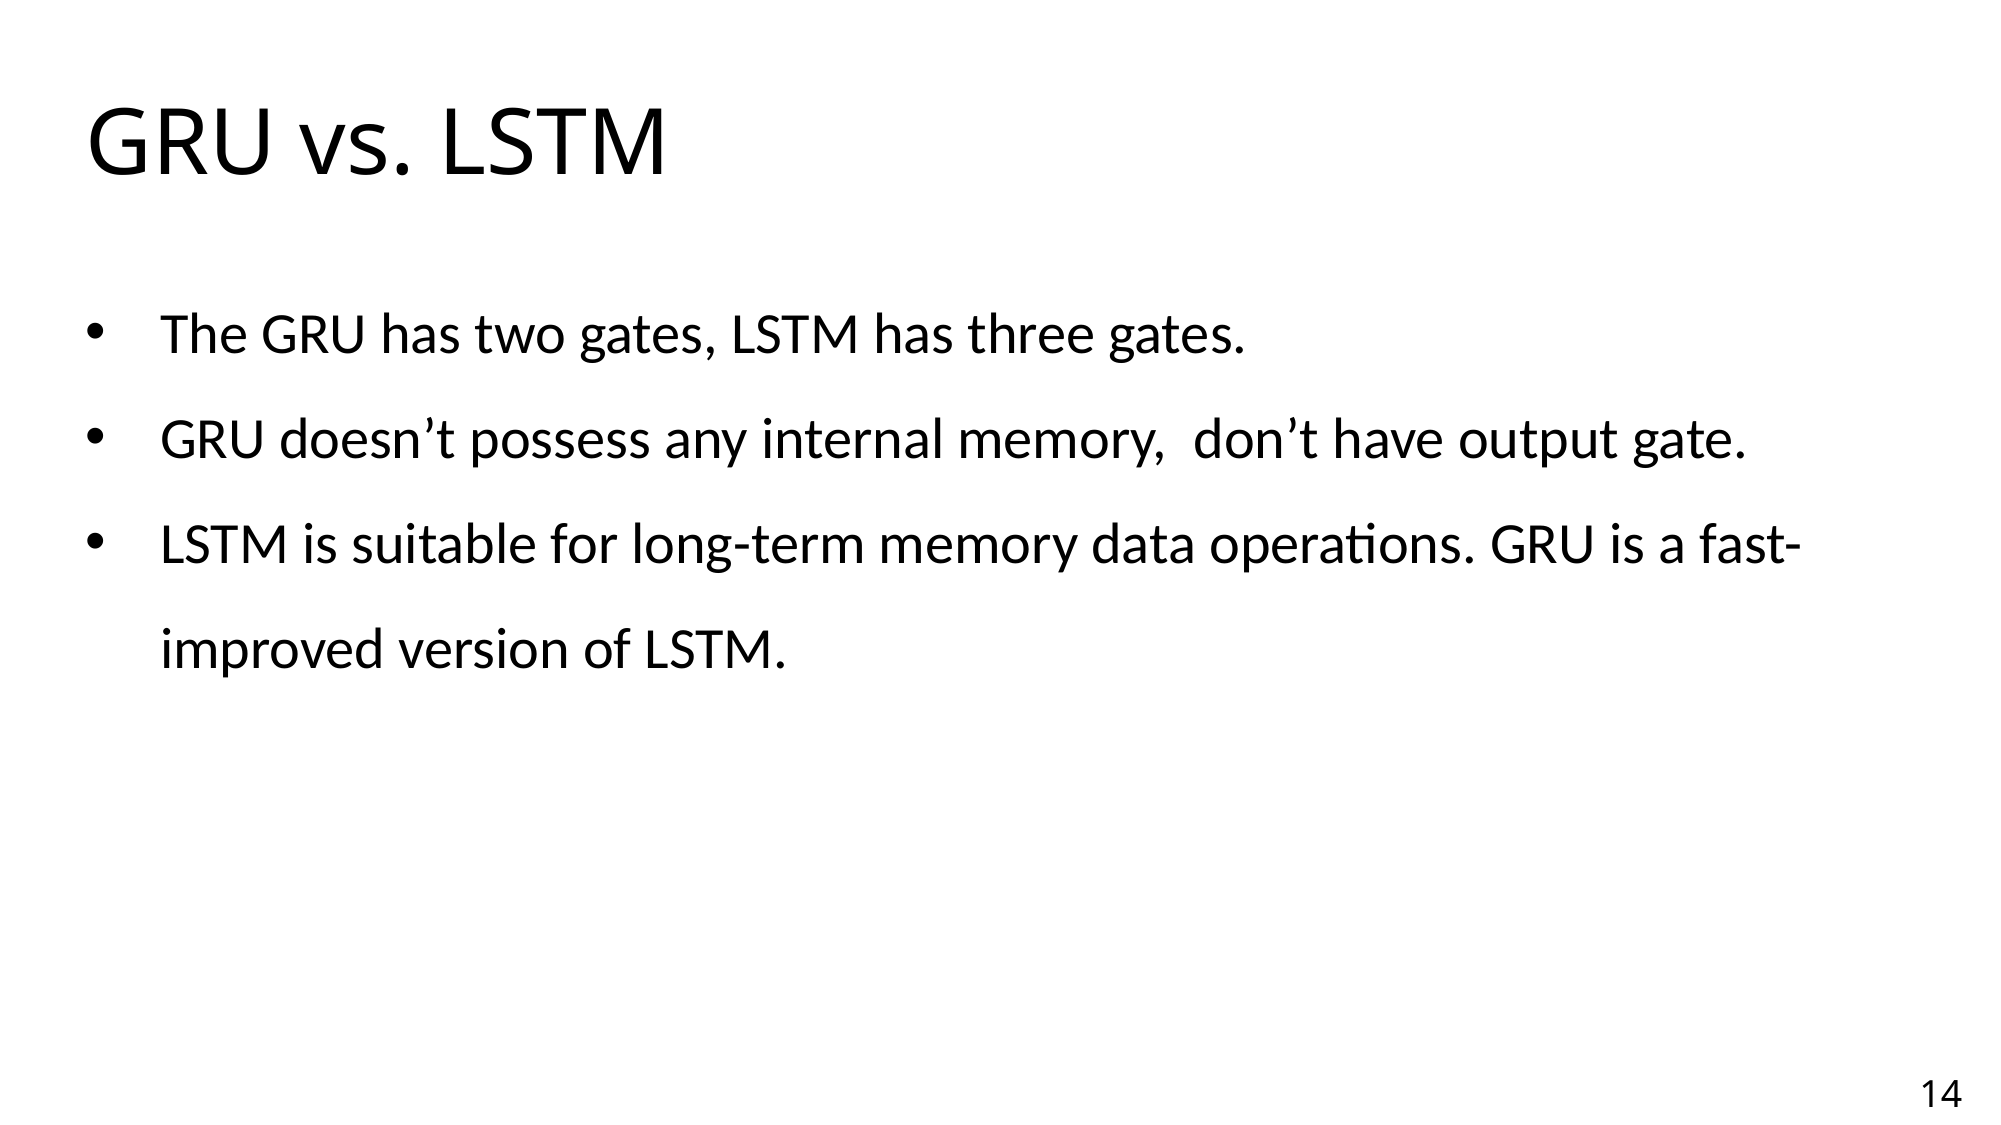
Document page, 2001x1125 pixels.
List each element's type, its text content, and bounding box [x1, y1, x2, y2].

text_box The GRU has two gates, LSTM has three gates. GRU doesn’t possess any internal memory, don’t have output gate. LSTM is suitable for long-term memory data operations. GRU is a fast-improved version of LSTM. [70, 253, 1882, 688]
slide_number 14 [1881, 1065, 2000, 1125]
title GRU vs. LSTM [70, 35, 1953, 254]
